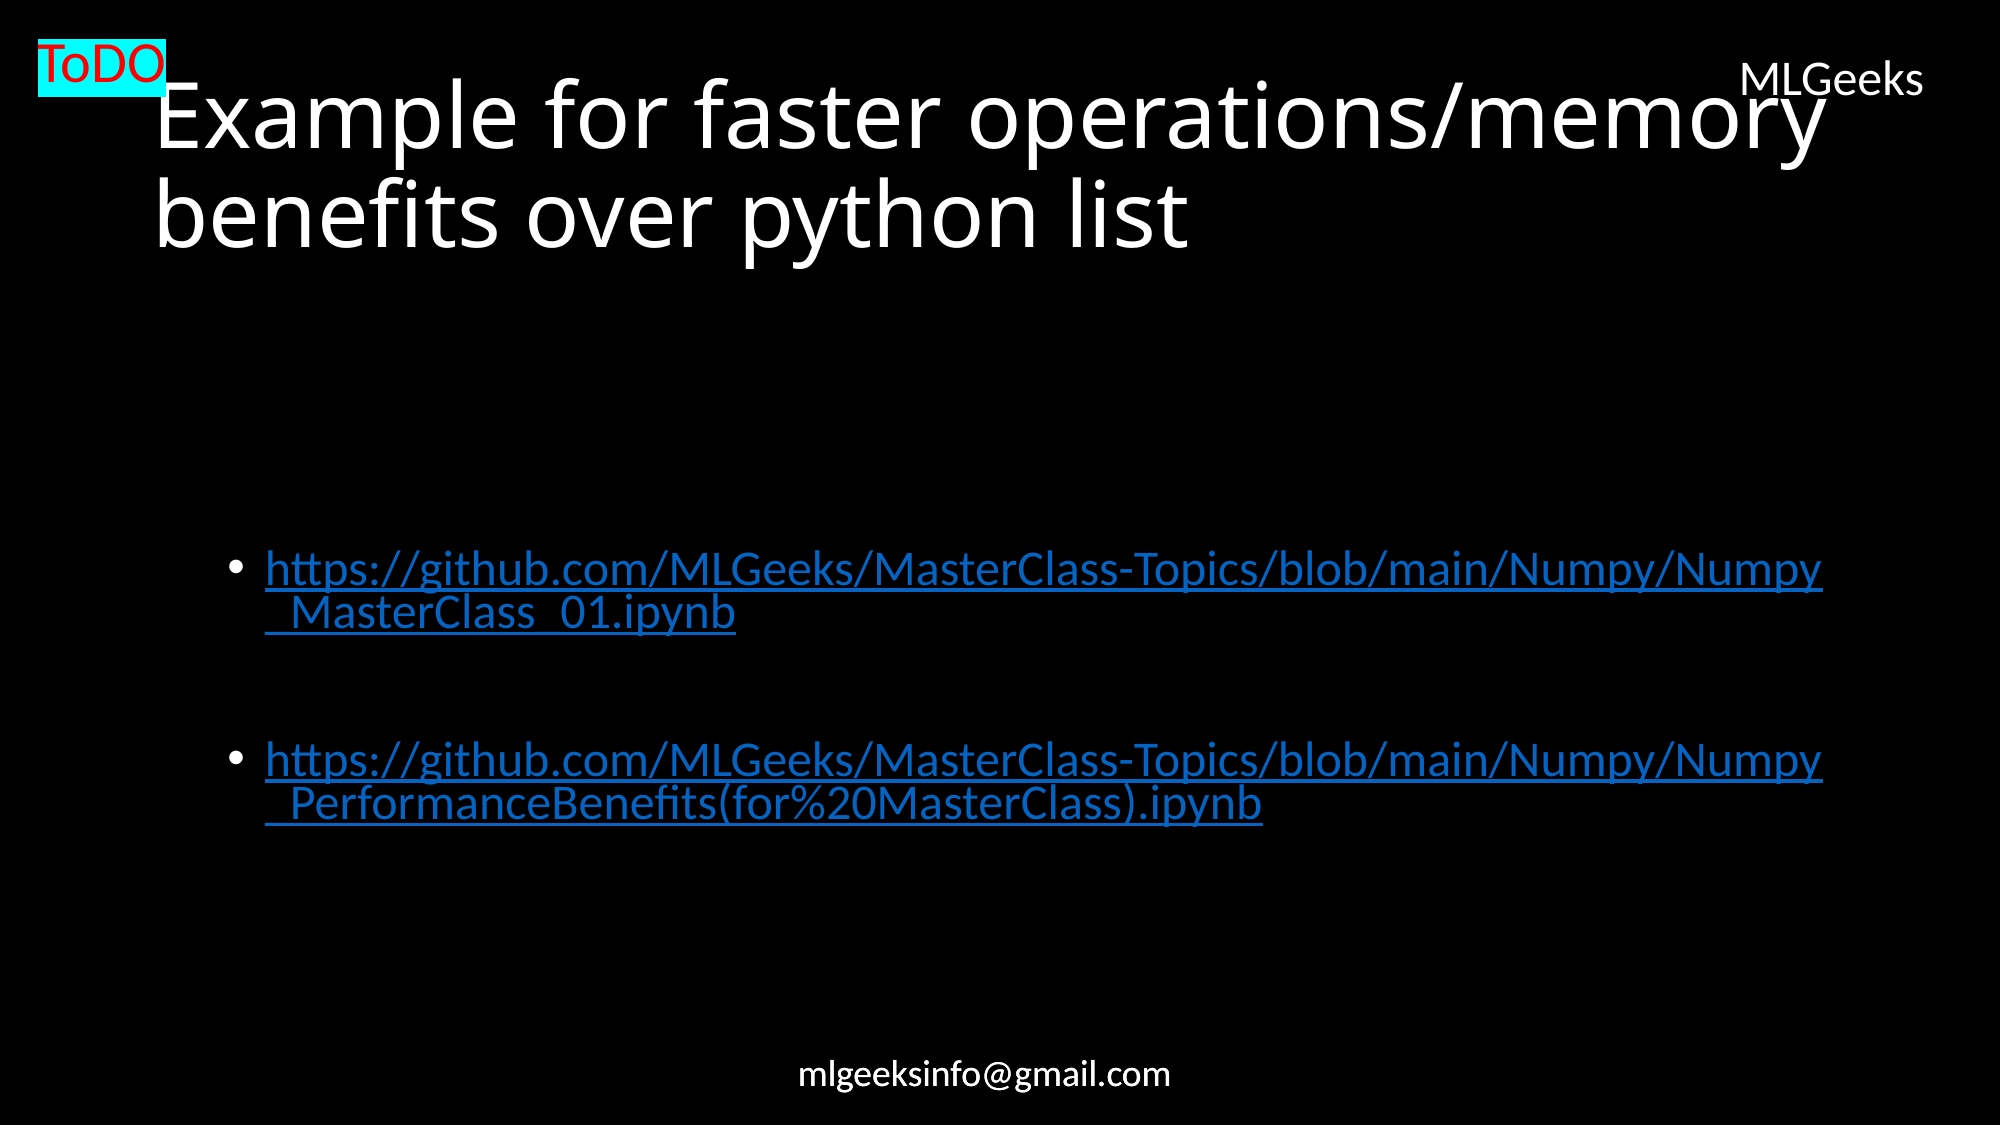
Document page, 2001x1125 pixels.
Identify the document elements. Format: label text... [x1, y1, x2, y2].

list https://github.com/MLGeeks/MasterClass-Topics/blob/main/Numpy/Numpy_MasterClass_01.ipynb https://github.com/MLGeeks/MasterClass-Topics/blob/main/Numpy/Numpy_PerformanceBenefits(for%20MasterClass).ipynb [137, 534, 1863, 1014]
title Example for faster operations/memory benefits over python list [137, 59, 1863, 278]
text_box ToDO [22, 17, 181, 102]
